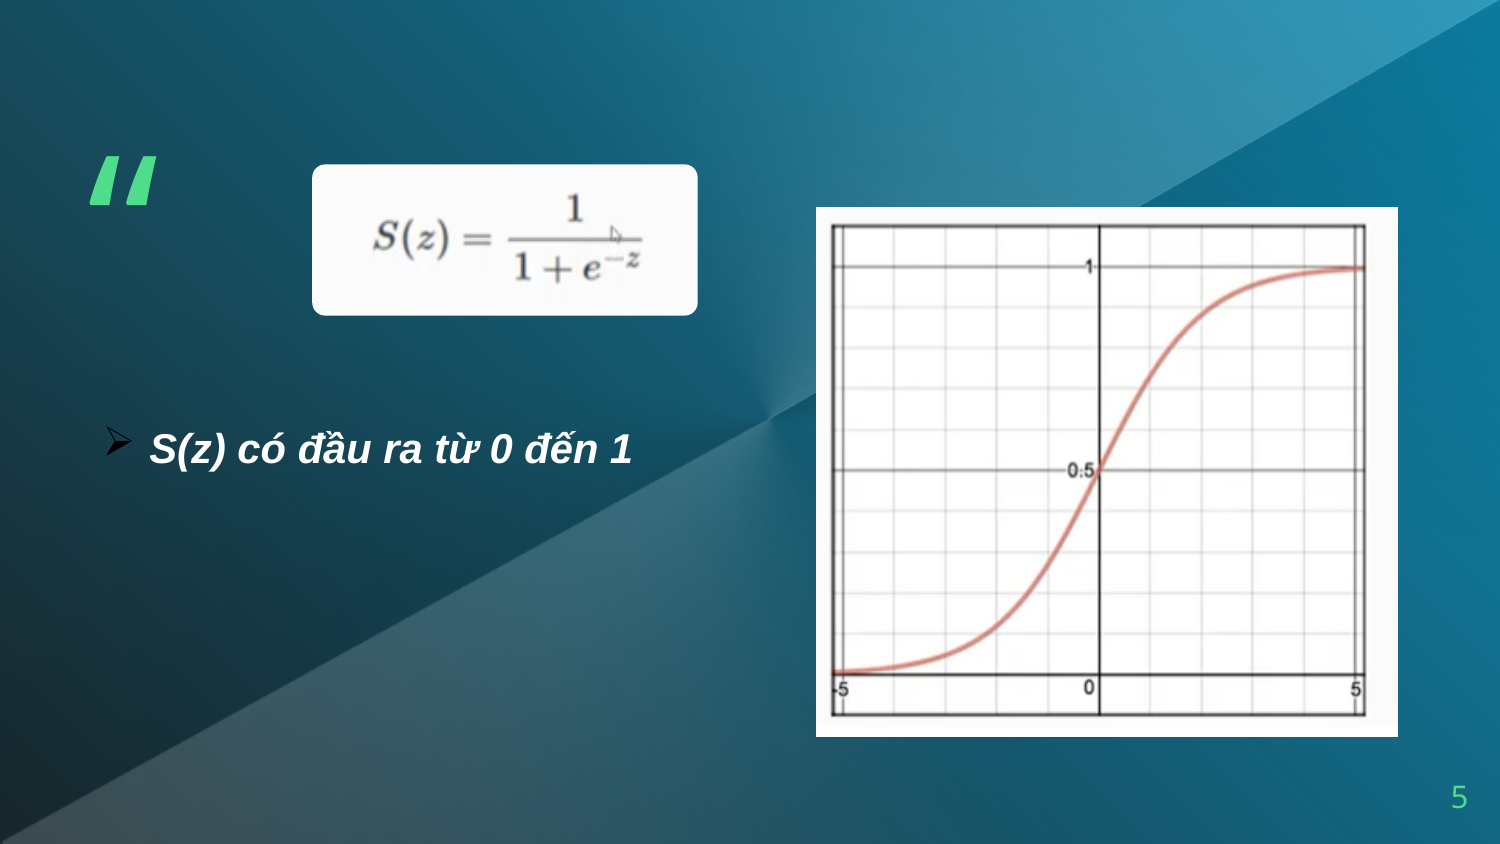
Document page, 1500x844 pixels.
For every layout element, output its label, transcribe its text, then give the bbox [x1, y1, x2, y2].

text_box S(z) có đầu ra từ 0 đến 1 [102, 421, 698, 566]
picture [0, 0, 1500, 844]
slide_number 5 [1378, 766, 1469, 832]
